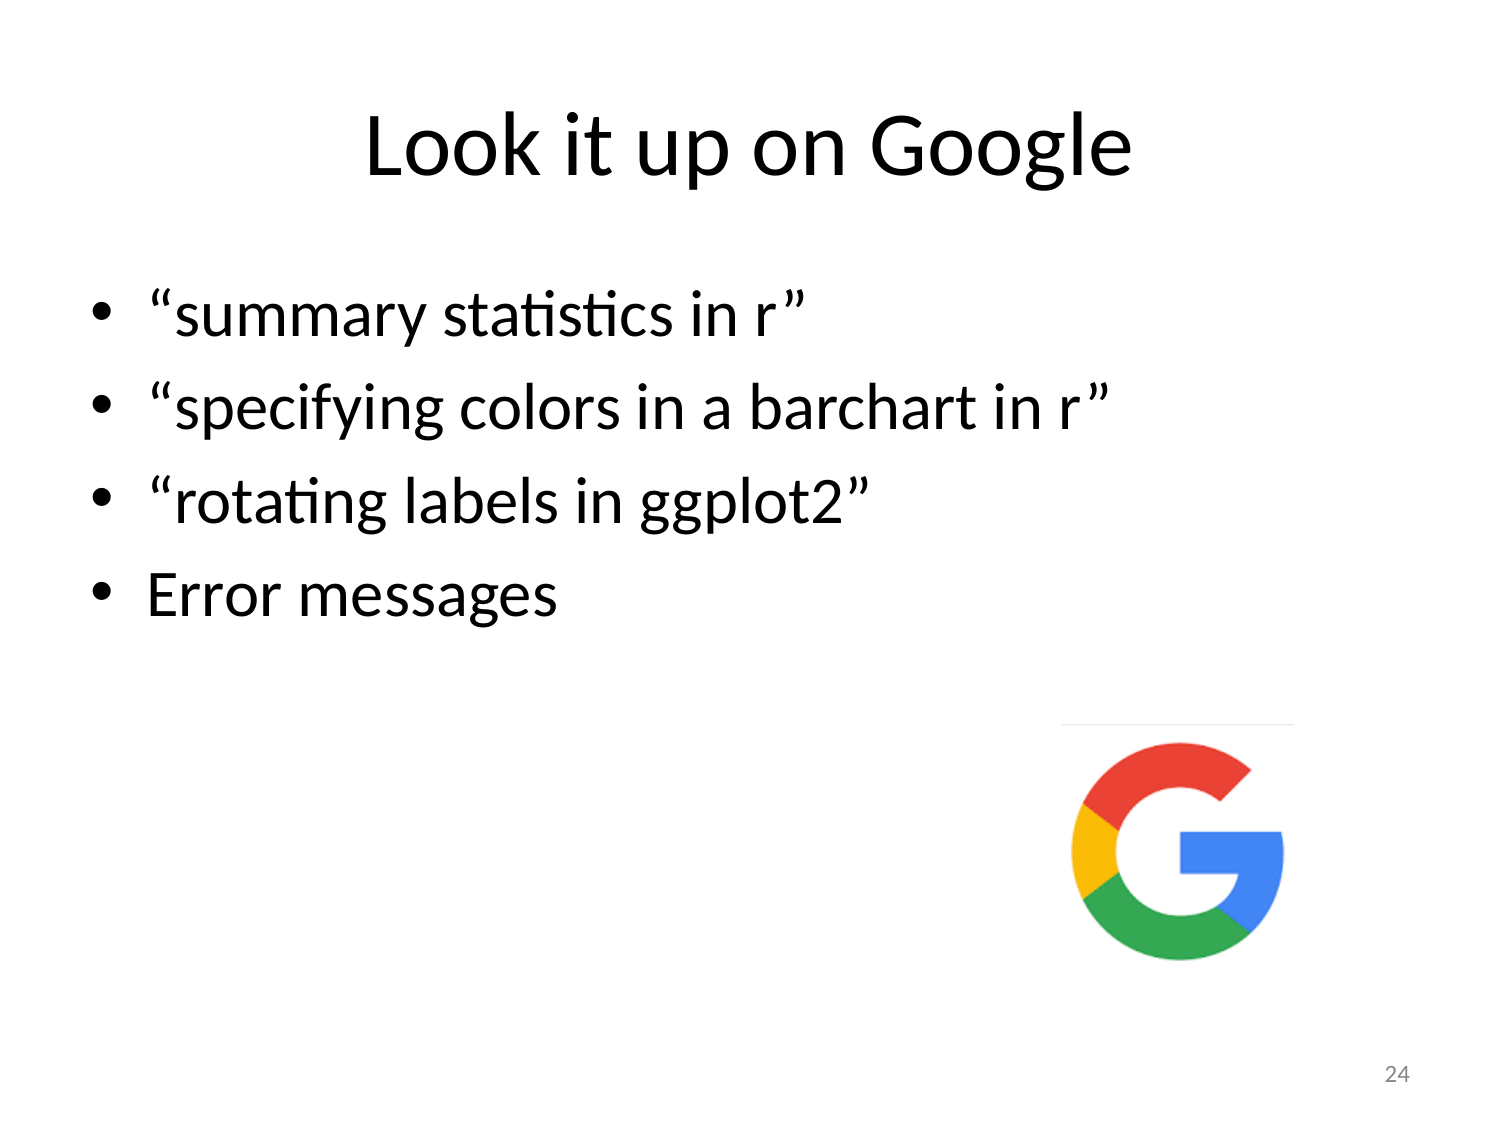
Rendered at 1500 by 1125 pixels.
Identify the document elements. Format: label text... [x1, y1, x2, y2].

slide_number 24 [1074, 1042, 1425, 1103]
title Look it up on Google [75, 45, 1425, 233]
list “summary statistics in r” “specifying colors in a barchart in r” “rotating labels in ggplot2” Error messages [75, 262, 1425, 1005]
picture [1062, 724, 1294, 976]
